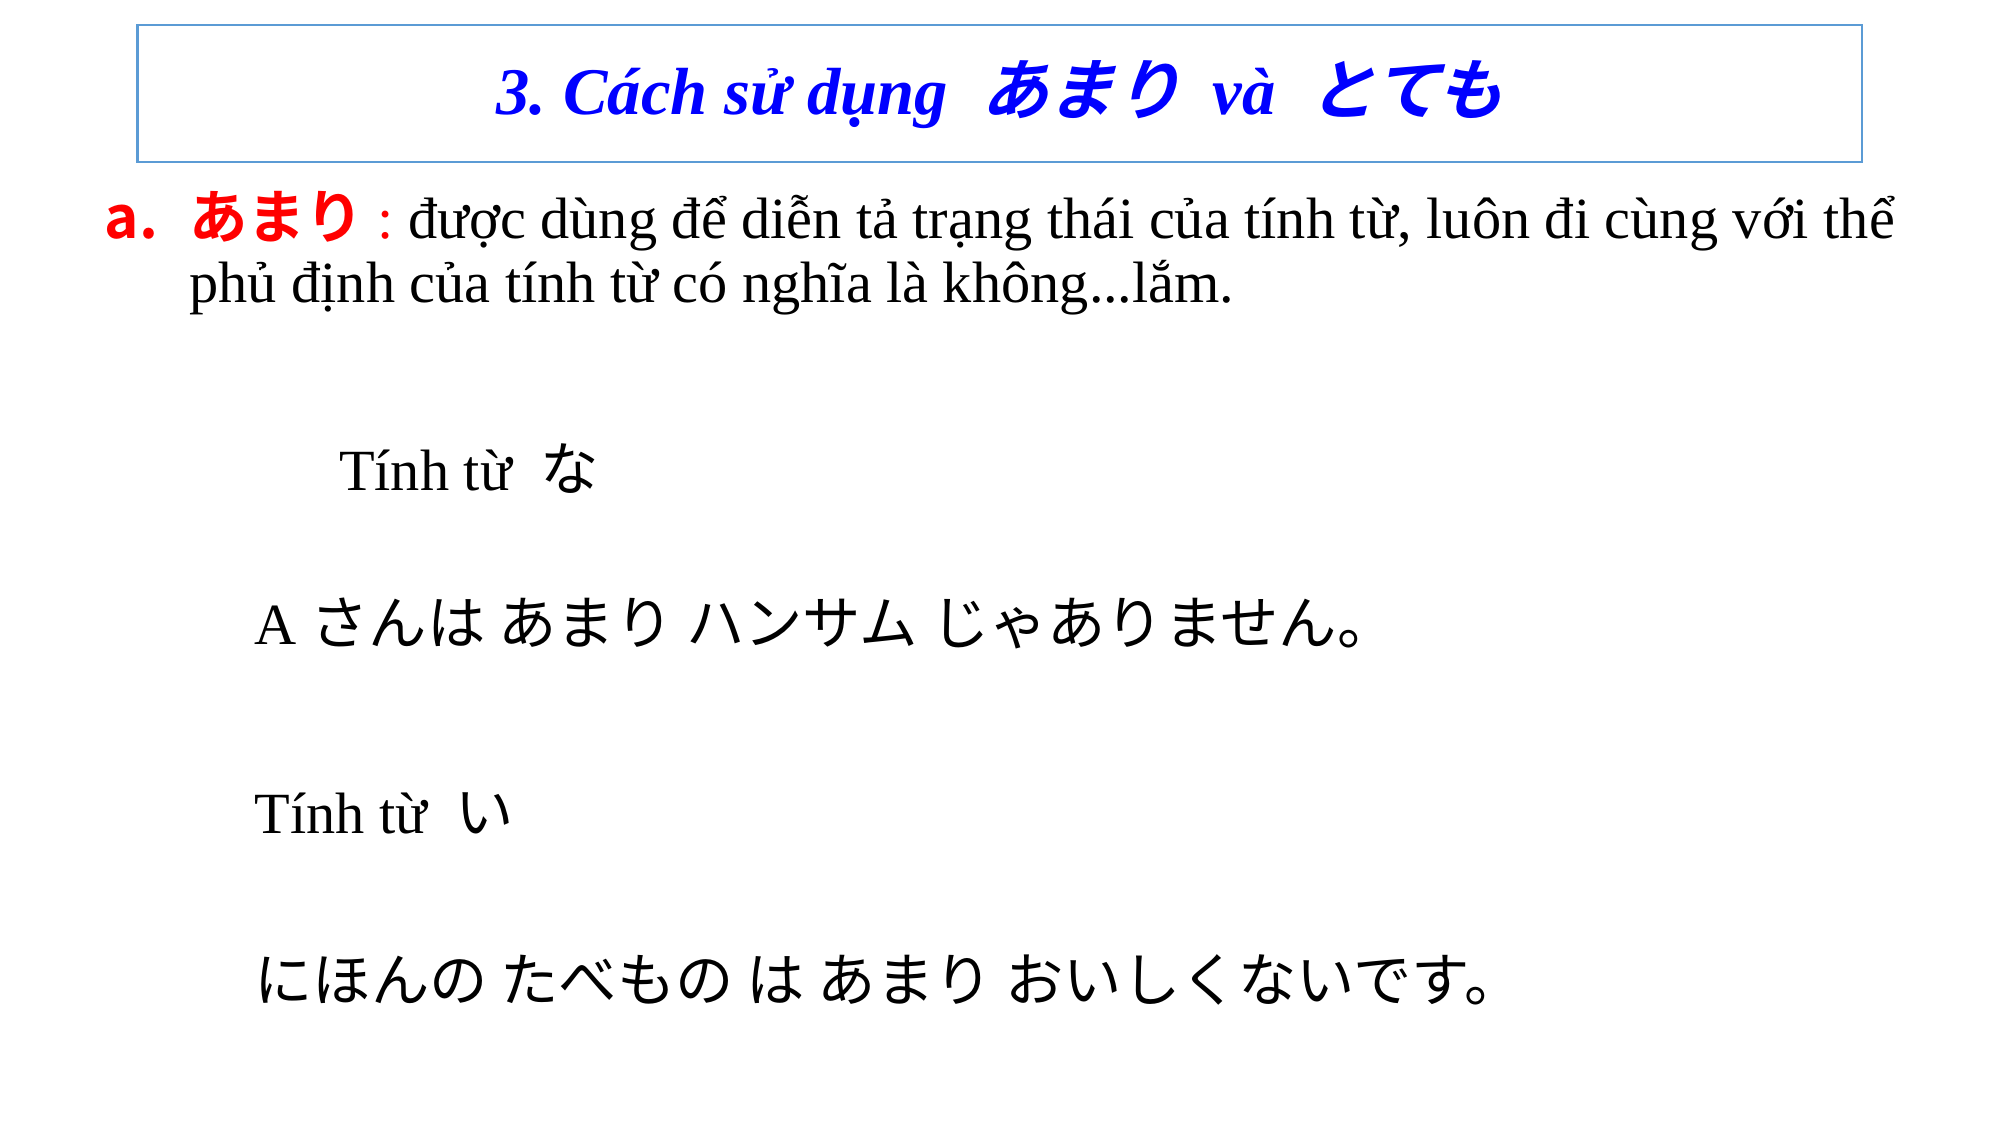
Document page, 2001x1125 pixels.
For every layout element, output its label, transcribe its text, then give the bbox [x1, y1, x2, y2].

list あまり: được dùng để diễn tả trạng thái của tính từ, luôn đi cùng với thể phủ định của tính từ có nghĩa là không...lắm. Tính từ な Aさんは あまり ハンサム じゃありません。 Tính từ い にほんの たべもの は あまり おいしくないです。 [89, 181, 1960, 1057]
title 3. Cách sử dụng あまり và とても [136, 24, 1863, 163]
